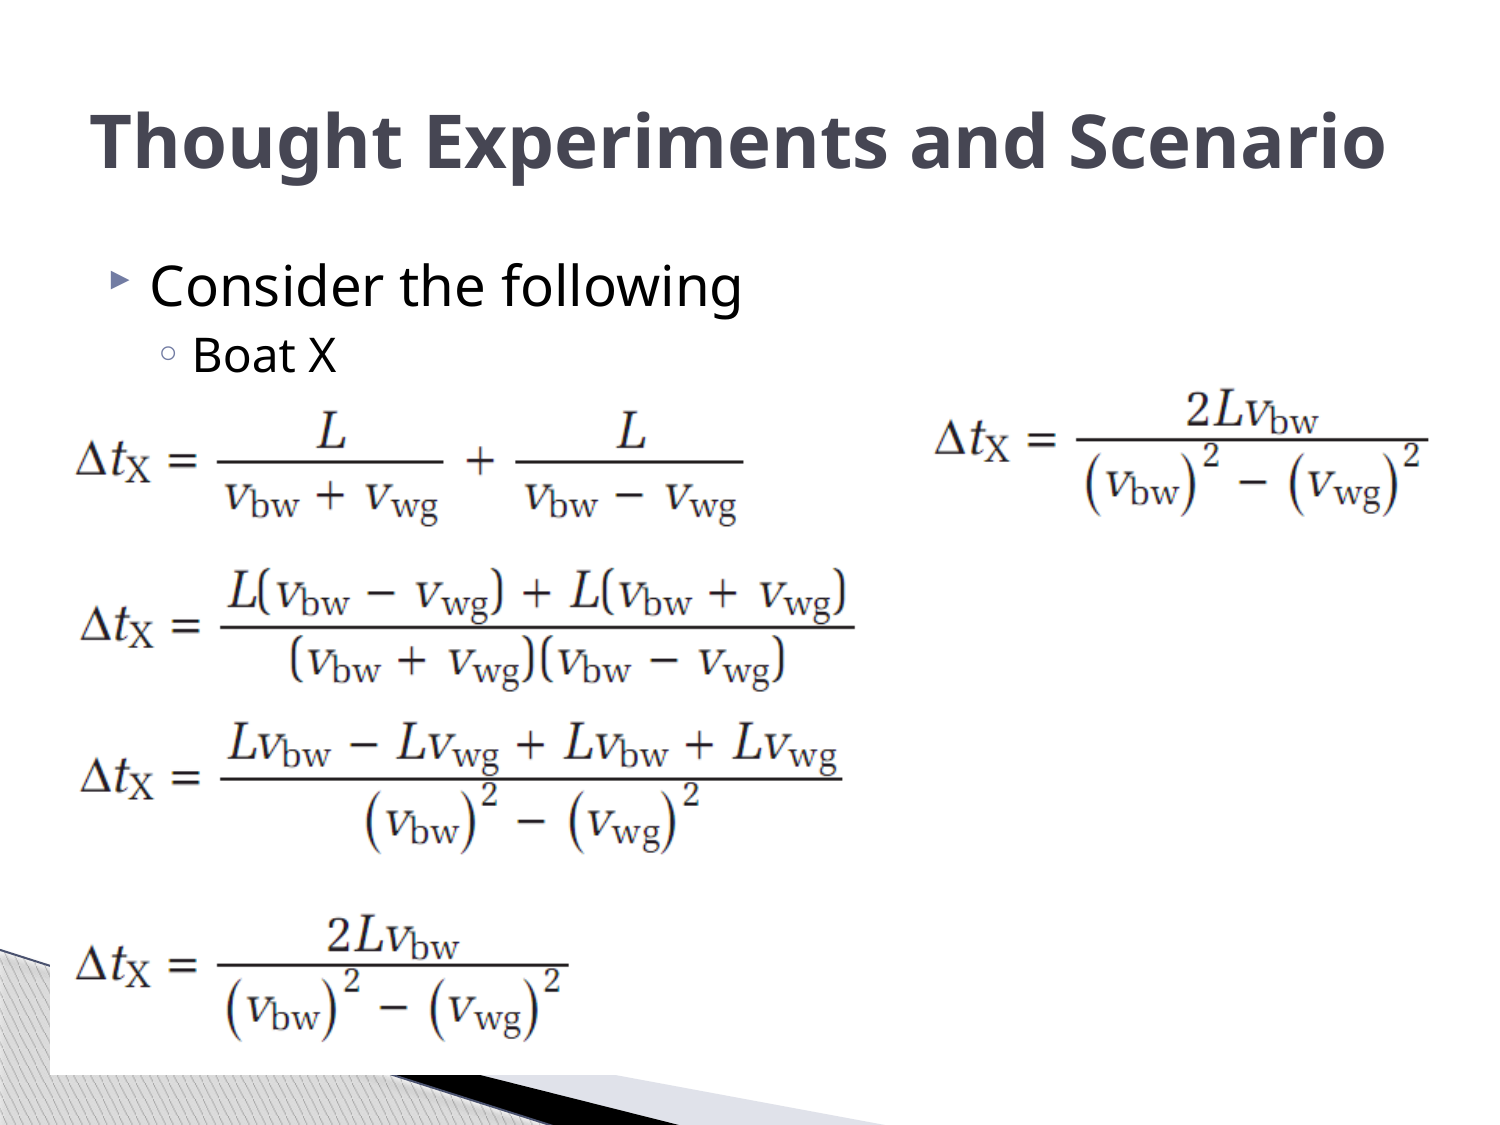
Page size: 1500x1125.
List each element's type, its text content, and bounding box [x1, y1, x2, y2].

picture [912, 374, 1463, 562]
title Thought Experiments and Scenario [75, 45, 1425, 233]
picture [49, 387, 765, 558]
picture [49, 562, 877, 1076]
list Consider the following Boat X [75, 243, 1425, 986]
